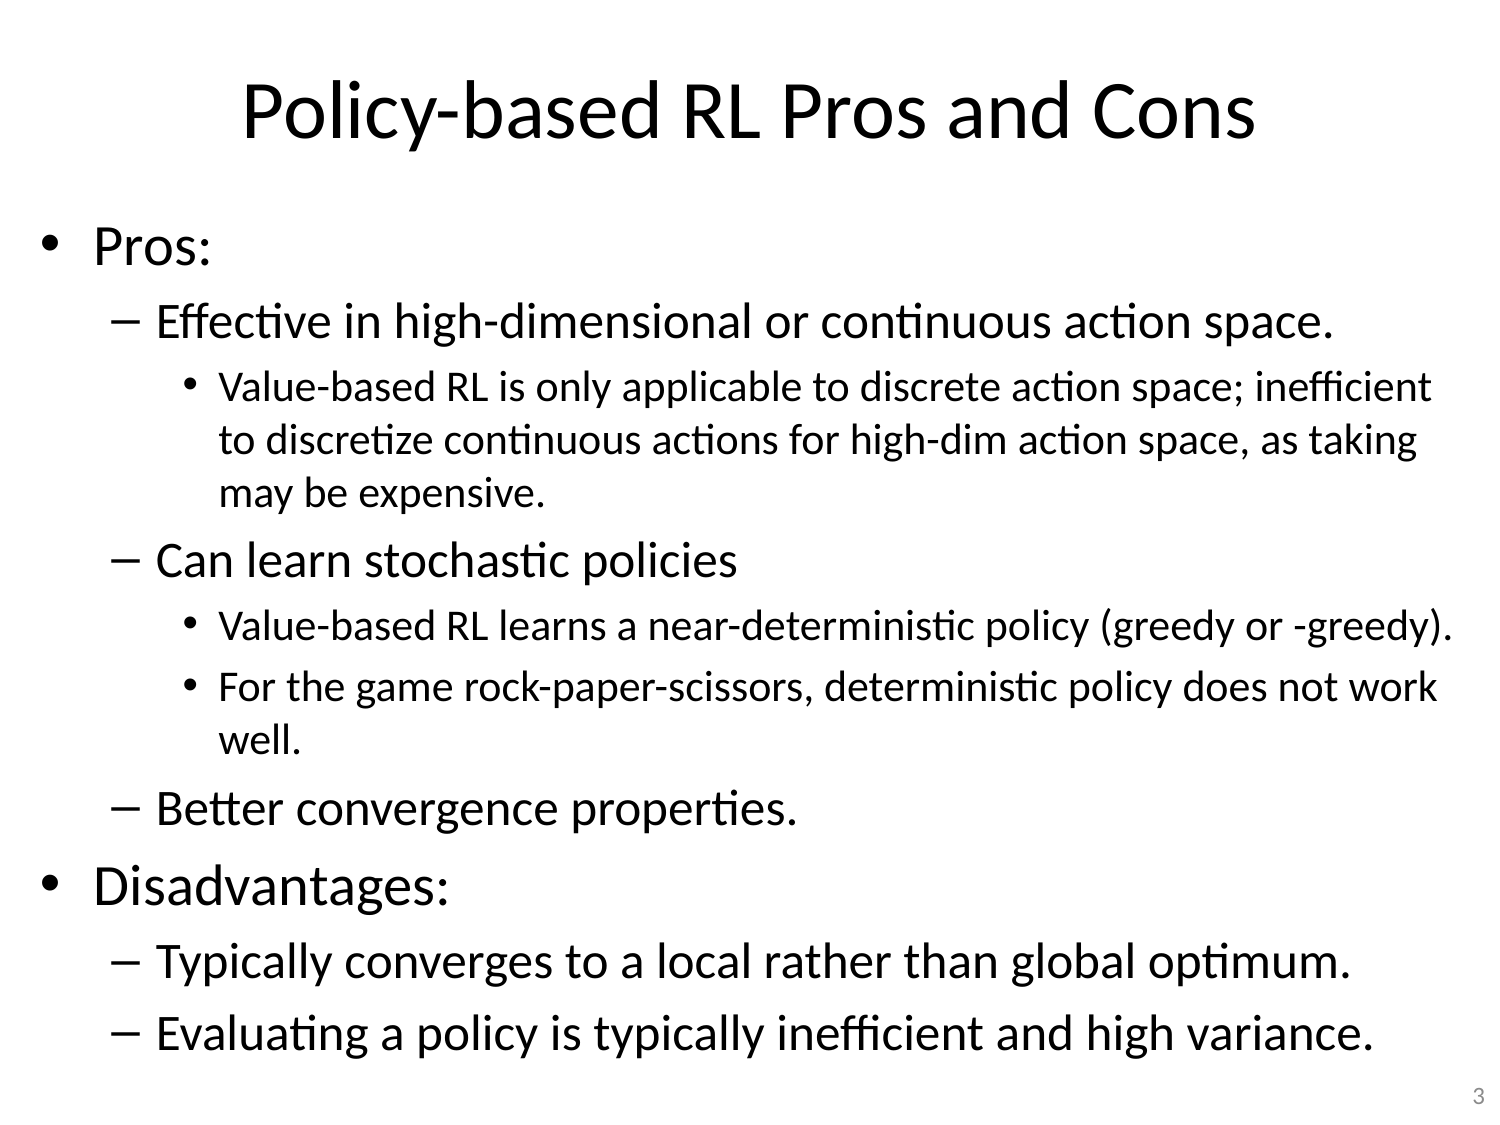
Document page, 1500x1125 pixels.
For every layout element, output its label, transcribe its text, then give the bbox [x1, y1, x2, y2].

title Policy-based RL Pros and Cons [24, 11, 1475, 200]
